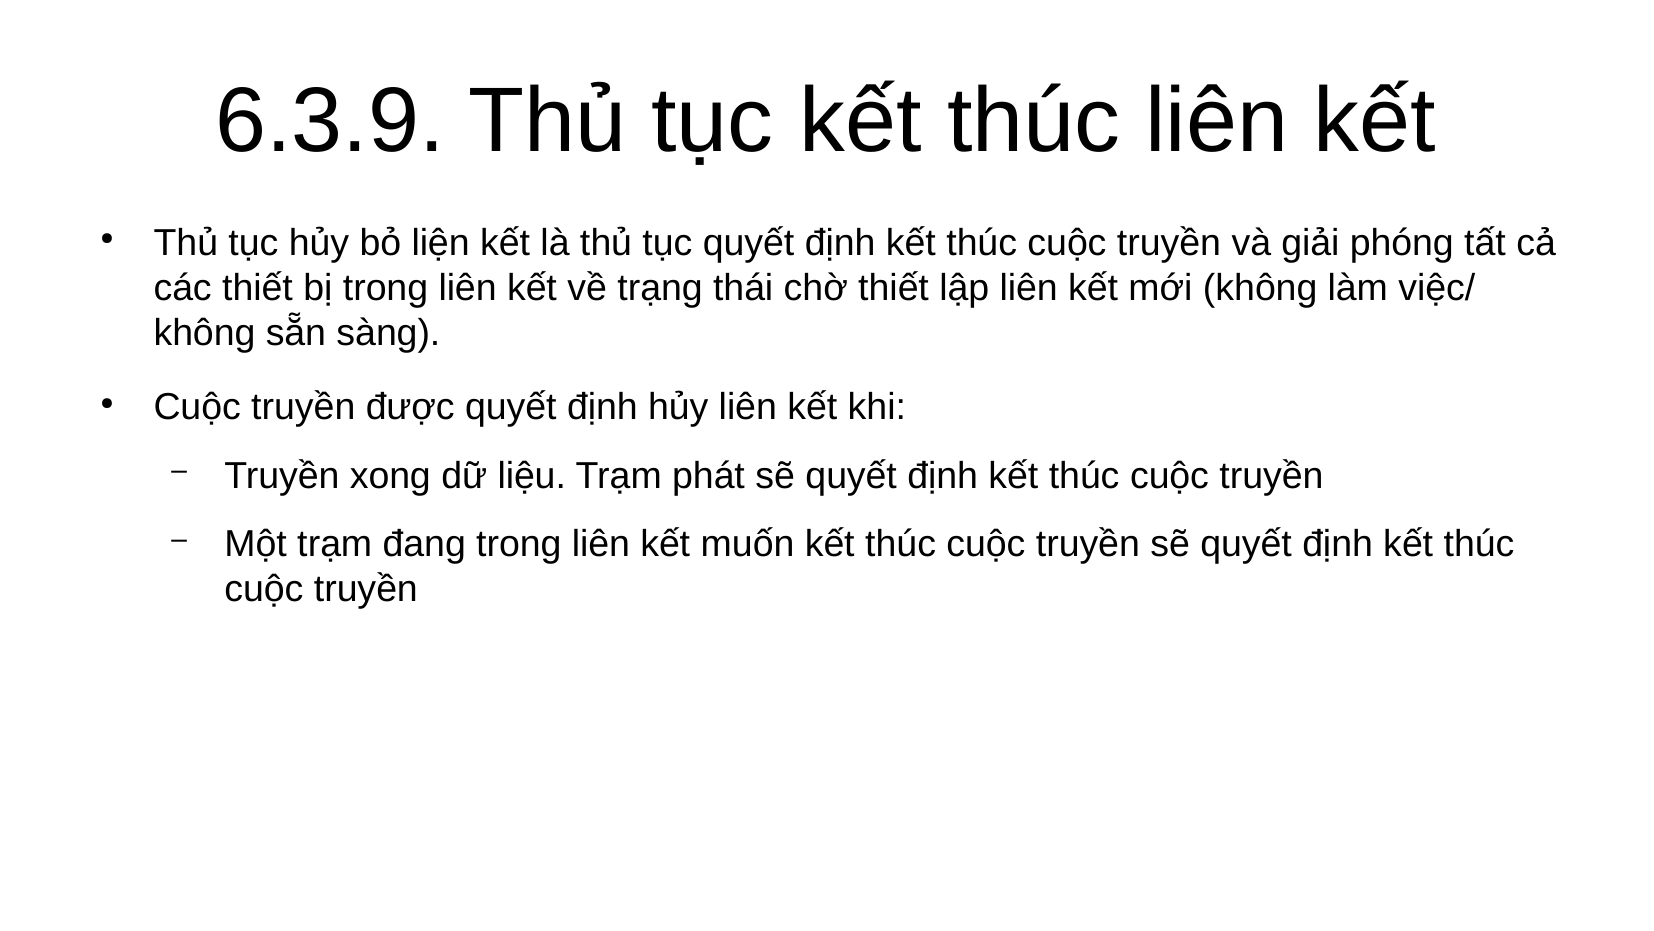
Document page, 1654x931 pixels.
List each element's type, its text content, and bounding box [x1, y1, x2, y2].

list Thủ tục hủy bỏ liện kết là thủ tục quyết định kết thúc cuộc truyền và giải phóng tất cả các thiết bị trong liên kết về trạng thái chờ thiết lập liên kết mới (không làm việc/ không sẵn sàng). Cuộc truyền được quyết định hủy liên kết khi: Truyền xong dữ liệu. Trạm phát sẽ quyết định kết thúc cuộc truyền Một trạm đang trong liên kết muốn kết thúc cuộc truyền sẽ quyết định kết thúc cuộc truyền [82, 217, 1571, 757]
title 6.3.9. Thủ tục kết thúc liên kết [82, 37, 1571, 193]
